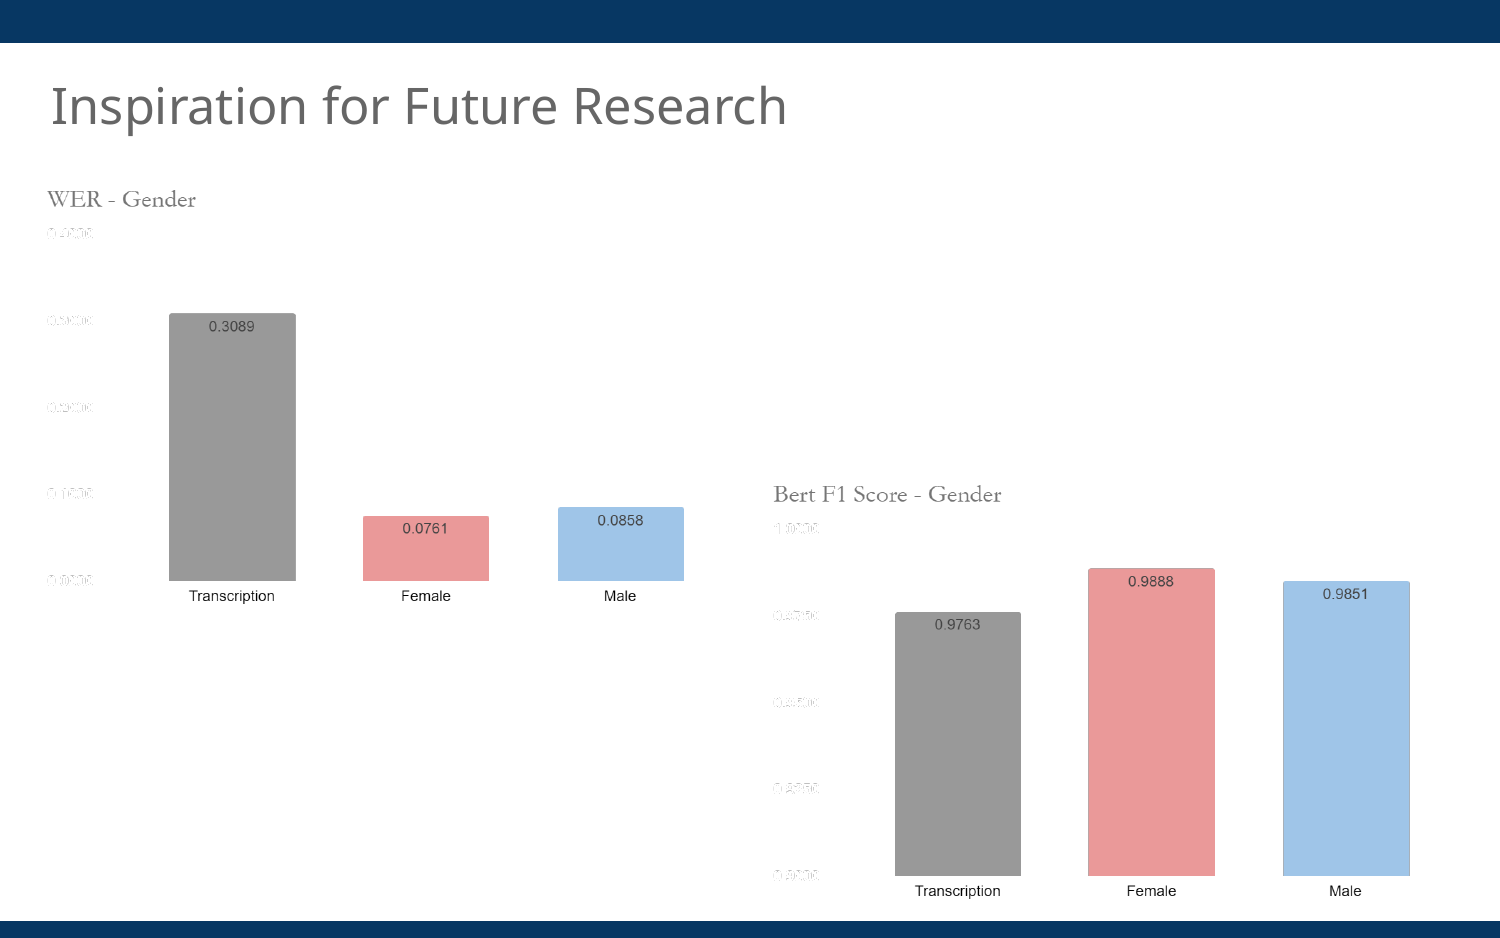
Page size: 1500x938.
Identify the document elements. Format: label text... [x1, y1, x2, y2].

picture [24, 163, 1499, 922]
title Inspiration for Future Research [36, 59, 1435, 164]
